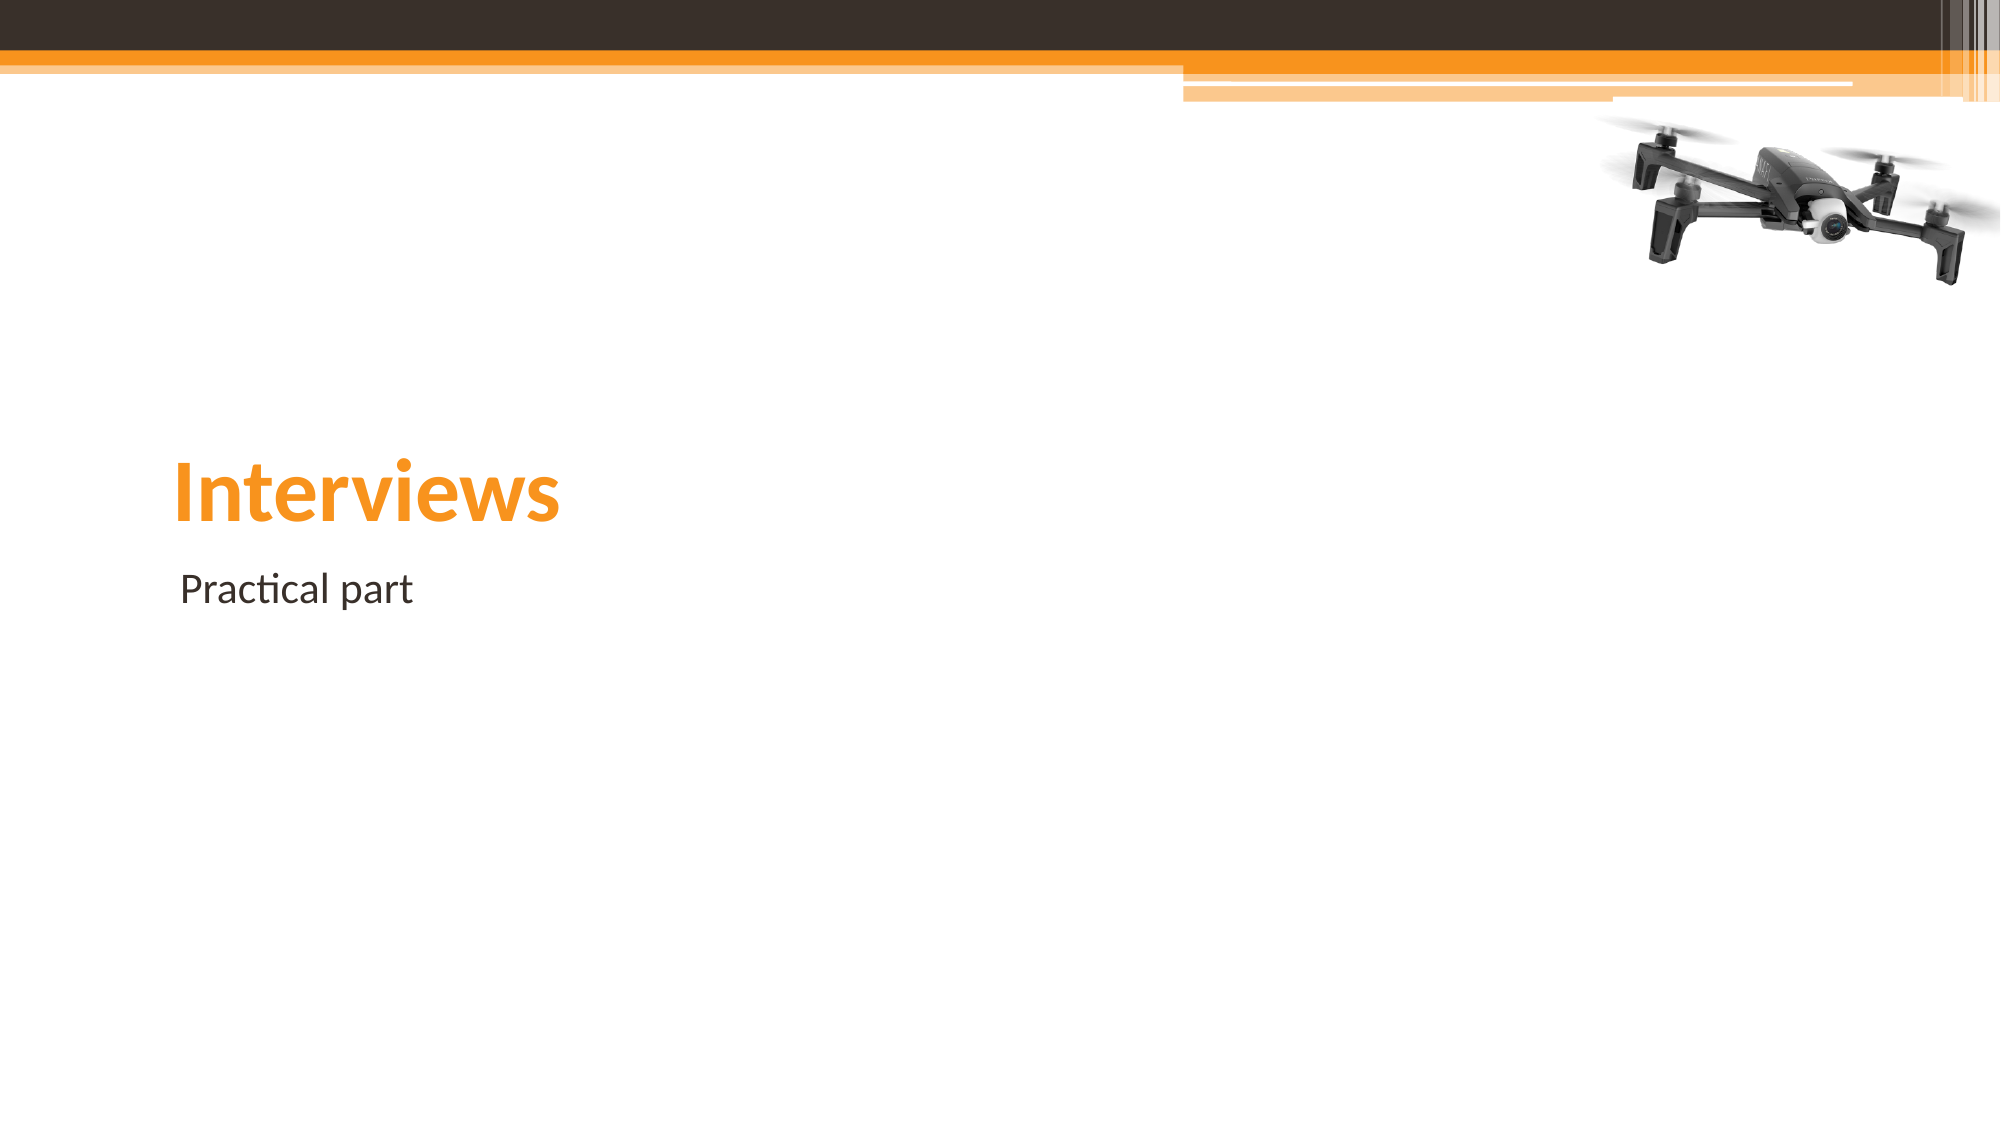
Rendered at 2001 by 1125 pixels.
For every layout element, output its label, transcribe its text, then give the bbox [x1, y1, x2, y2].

title Interviews [157, 322, 1858, 547]
picture [1532, 101, 2001, 360]
list Practical part [157, 552, 1858, 800]
